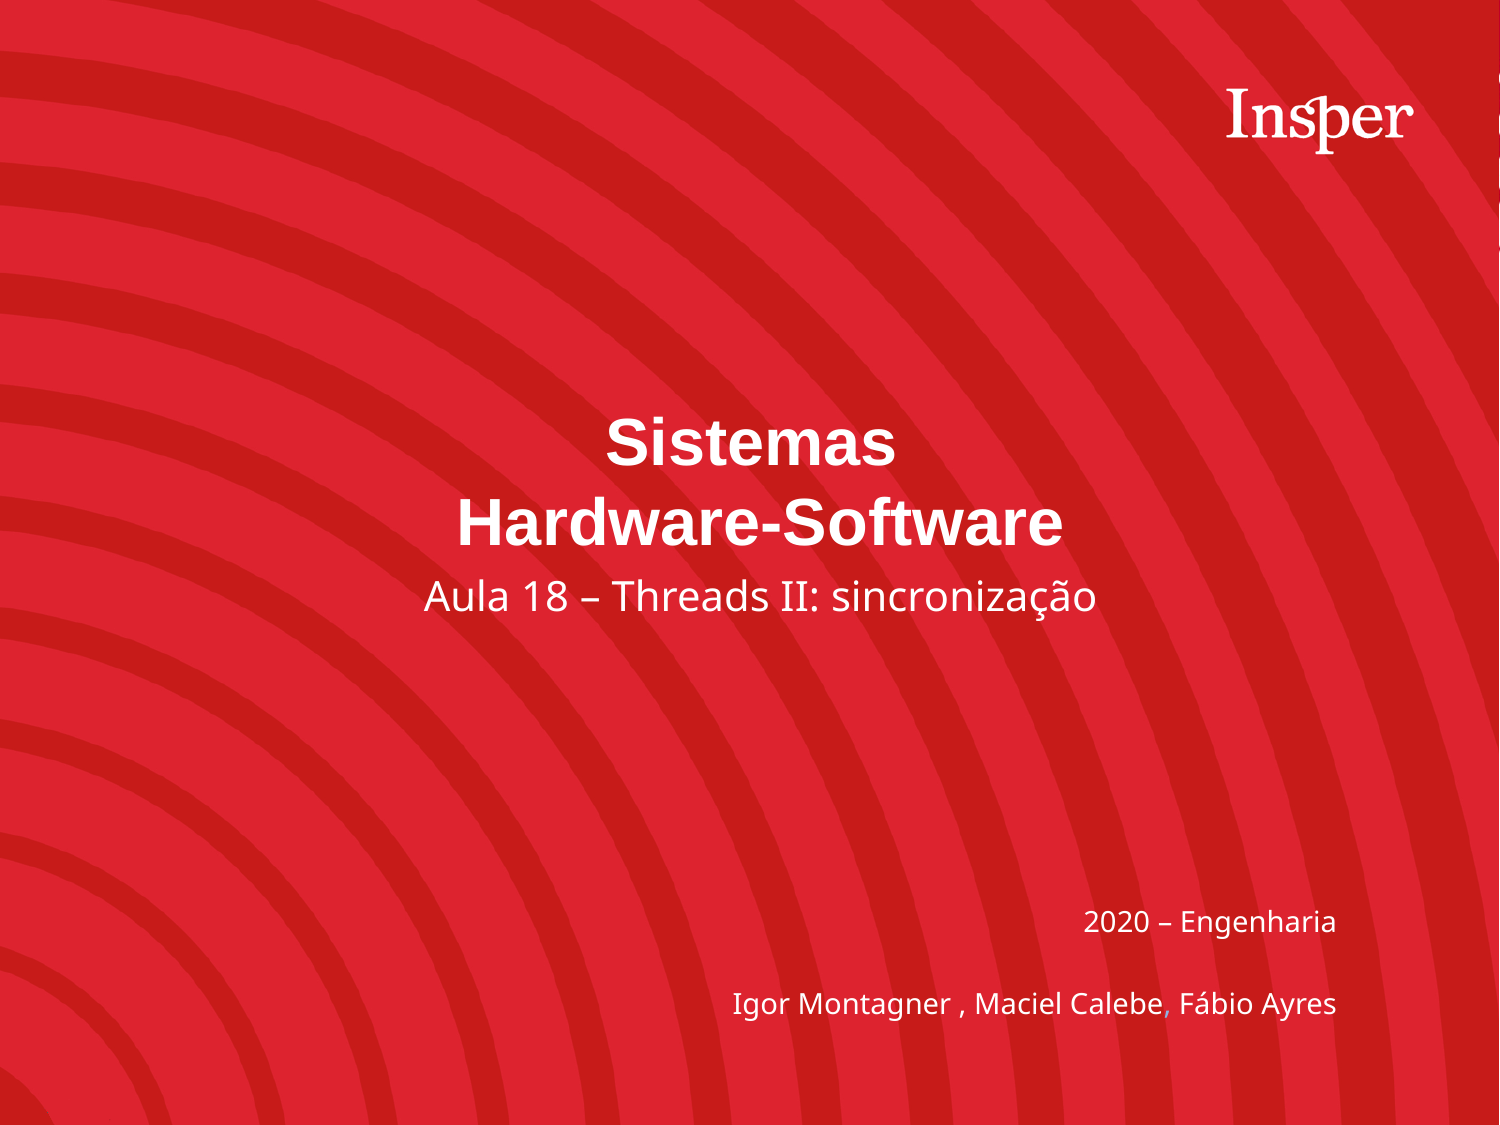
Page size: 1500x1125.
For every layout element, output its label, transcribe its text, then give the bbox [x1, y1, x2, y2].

text_box Aula 18 – Threads II: sincronização [158, 562, 1363, 641]
text_box Sistemas Hardware-Software [158, 391, 1363, 508]
text_box 2020 – Engenharia Igor Montagner , Maciel Calebe, Fábio Ayres [147, 896, 1352, 1082]
picture [0, 0, 1500, 1125]
